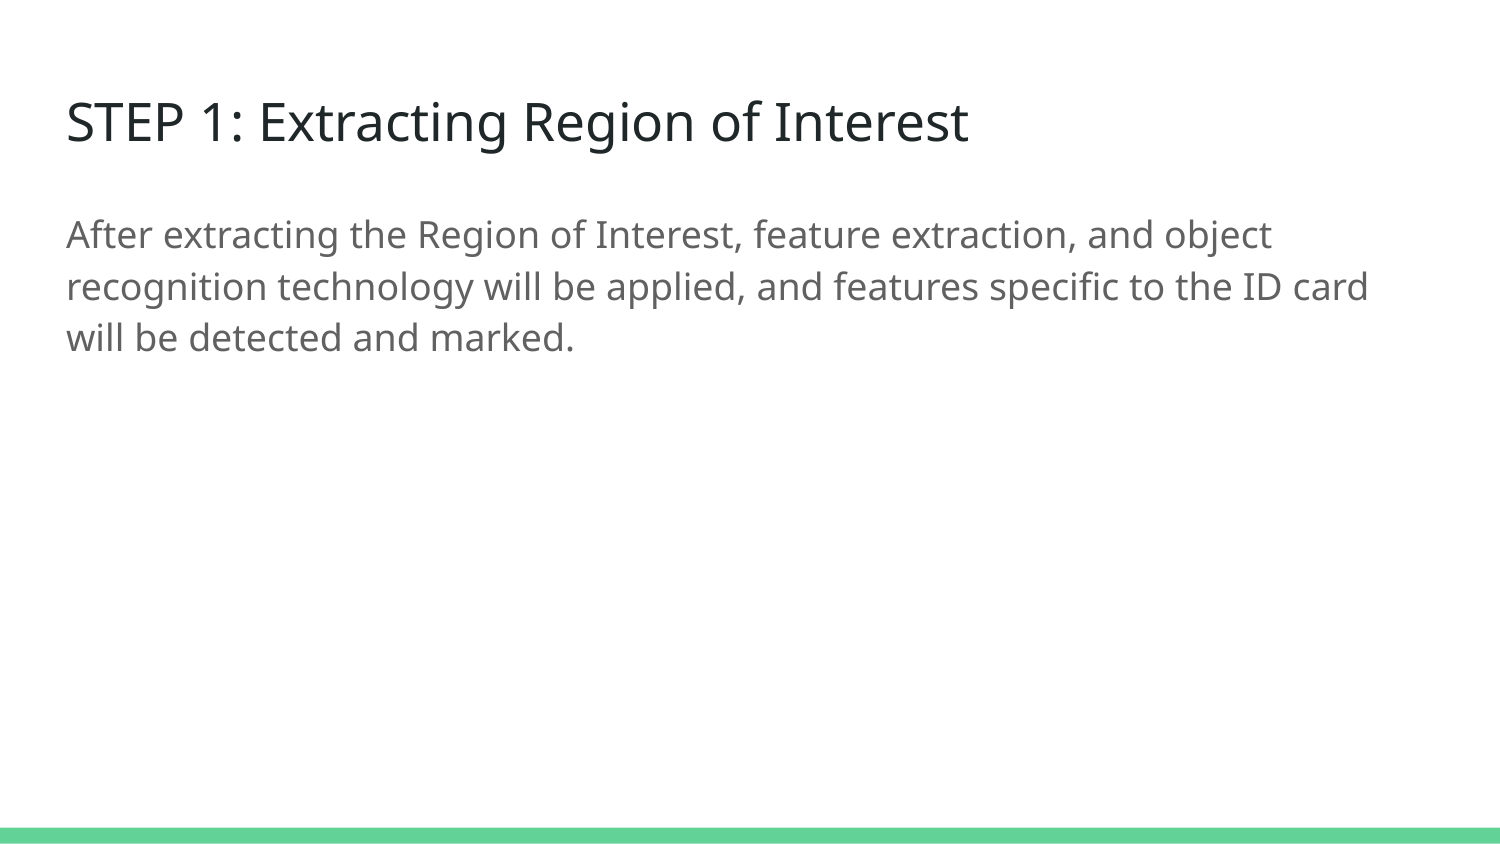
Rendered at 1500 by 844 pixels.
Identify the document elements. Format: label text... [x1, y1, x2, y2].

title STEP 1: Extracting Region of Interest [51, 72, 1449, 167]
list After extracting the Region of Interest, feature extraction, and object recognition technology will be applied, and features specific to the ID card will be detected and marked. [51, 189, 1449, 750]
